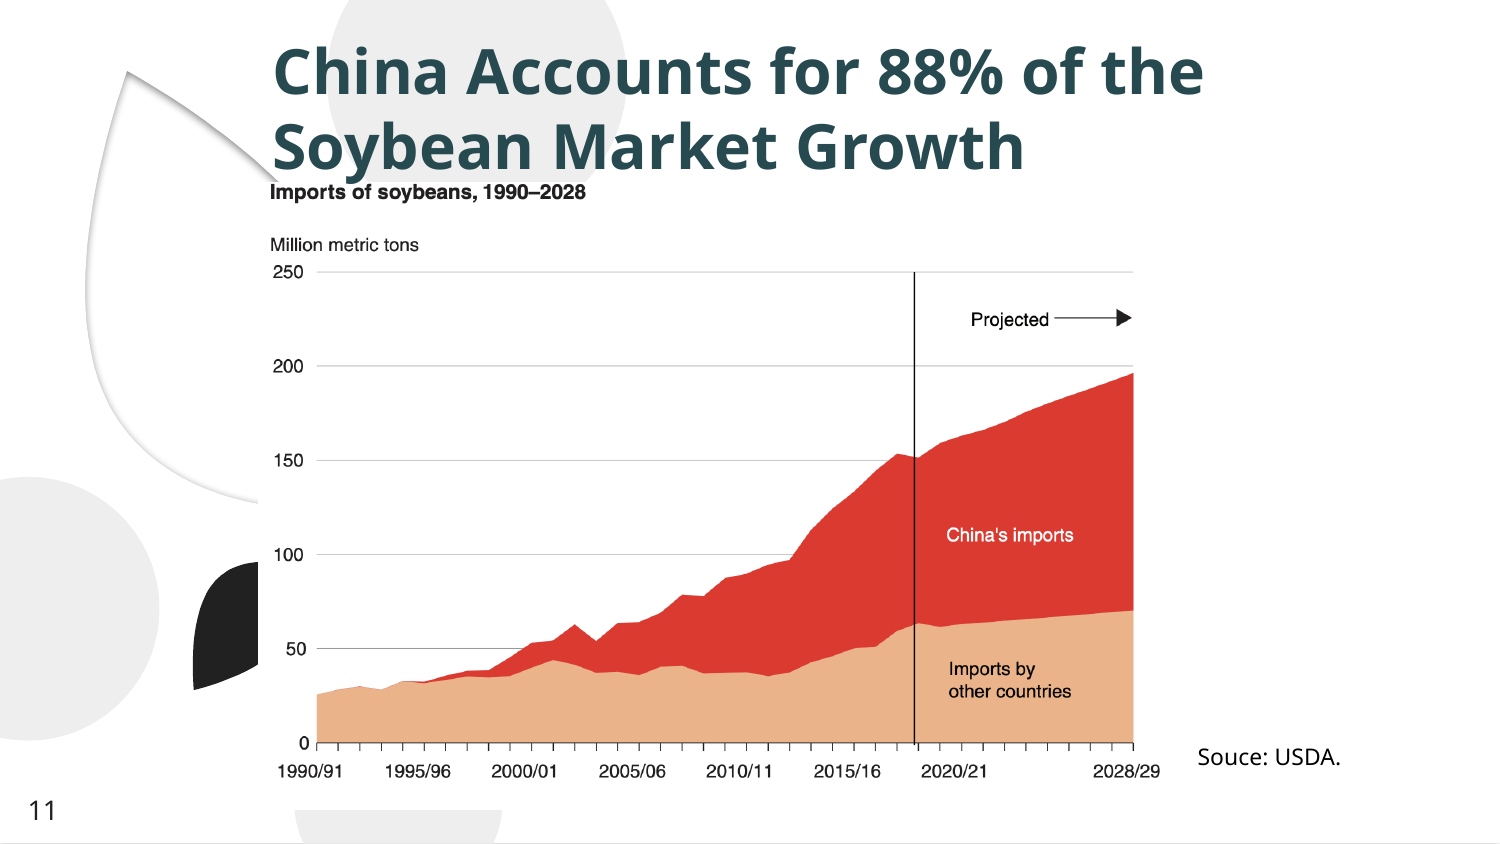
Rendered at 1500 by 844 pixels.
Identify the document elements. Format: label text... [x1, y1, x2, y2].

text_box Souce: USDA. [1182, 727, 1466, 780]
picture [257, 182, 1172, 810]
text_box China Accounts for 88% of the Soybean Market Growth [257, 16, 1324, 201]
slide_number ‹#› [12, 779, 103, 844]
